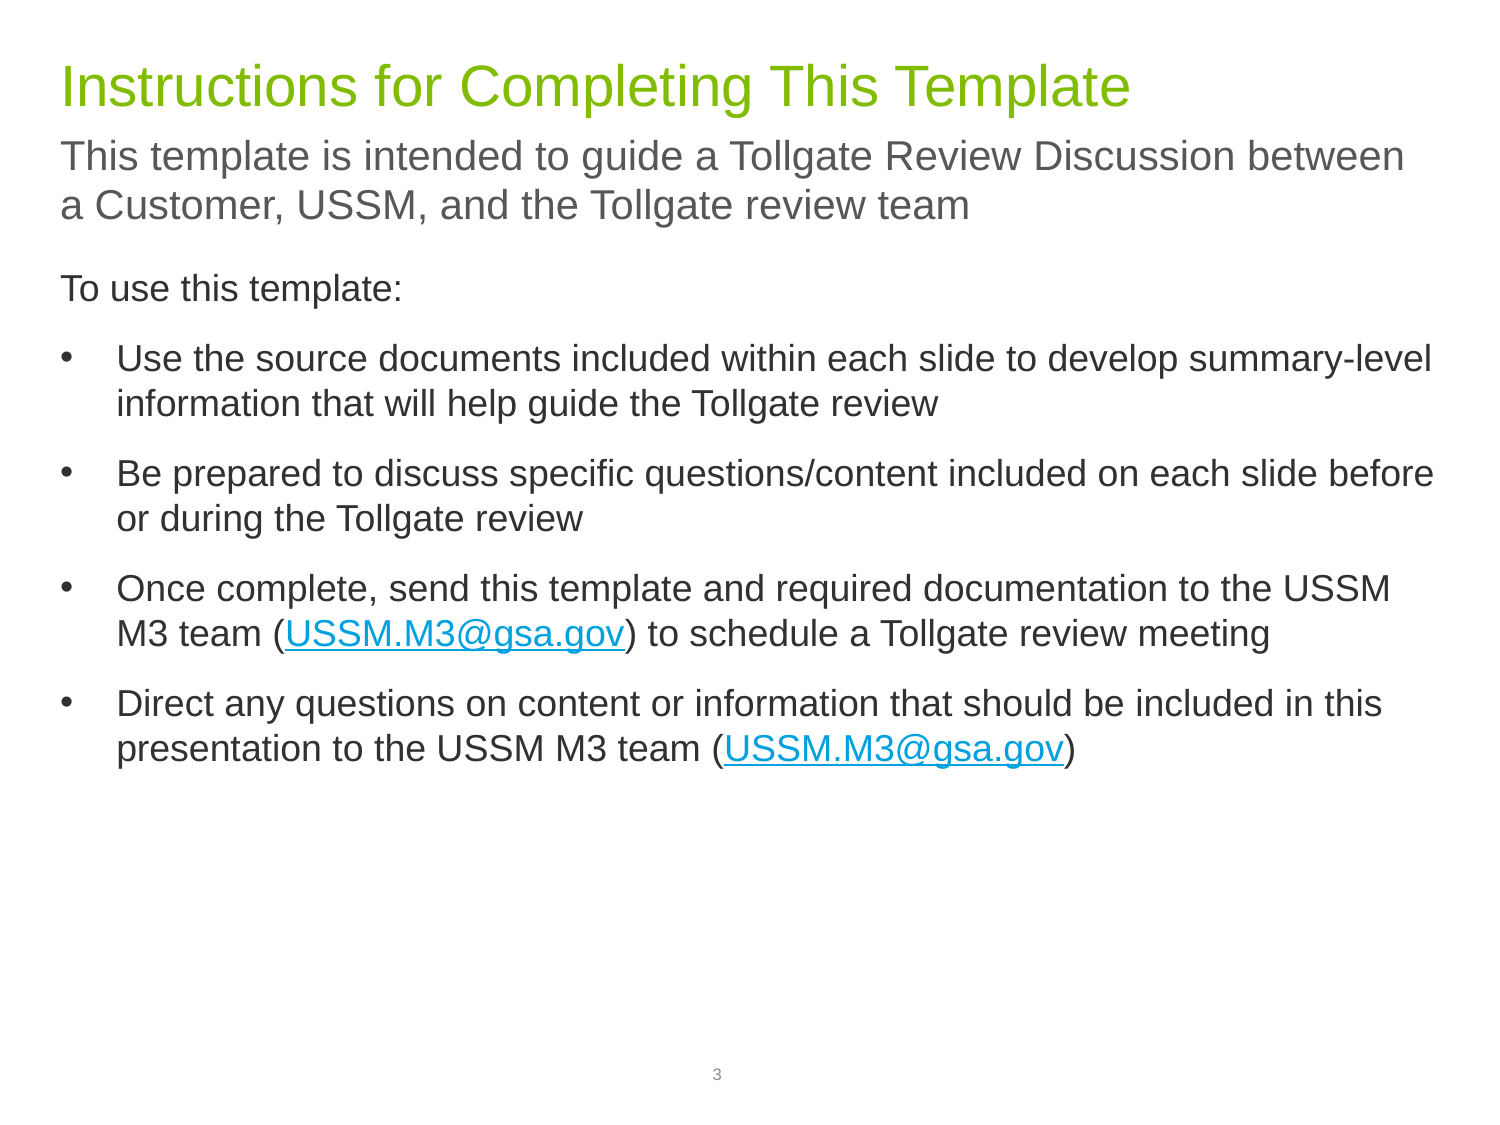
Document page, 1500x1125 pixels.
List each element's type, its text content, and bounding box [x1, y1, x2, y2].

list To use this template: Use the source documents included within each slide to develop summary-level information that will help guide the Tollgate review Be prepared to discuss specific questions/content included on each slide before or during the Tollgate review Once complete, send this template and required documentation to the USSM M3 team (USSM.M3@gsa.gov) to schedule a Tollgate review meeting Direct any questions on content or information that should be included in this presentation to the USSM M3 team (USSM.M3@gsa.gov) [60, 264, 1440, 1041]
title Instructions for Completing This Template [60, 48, 1440, 126]
list This template is intended to guide a Tollgate Review Discussion between a Customer, USSM, and the Tollgate review team [60, 128, 1440, 253]
